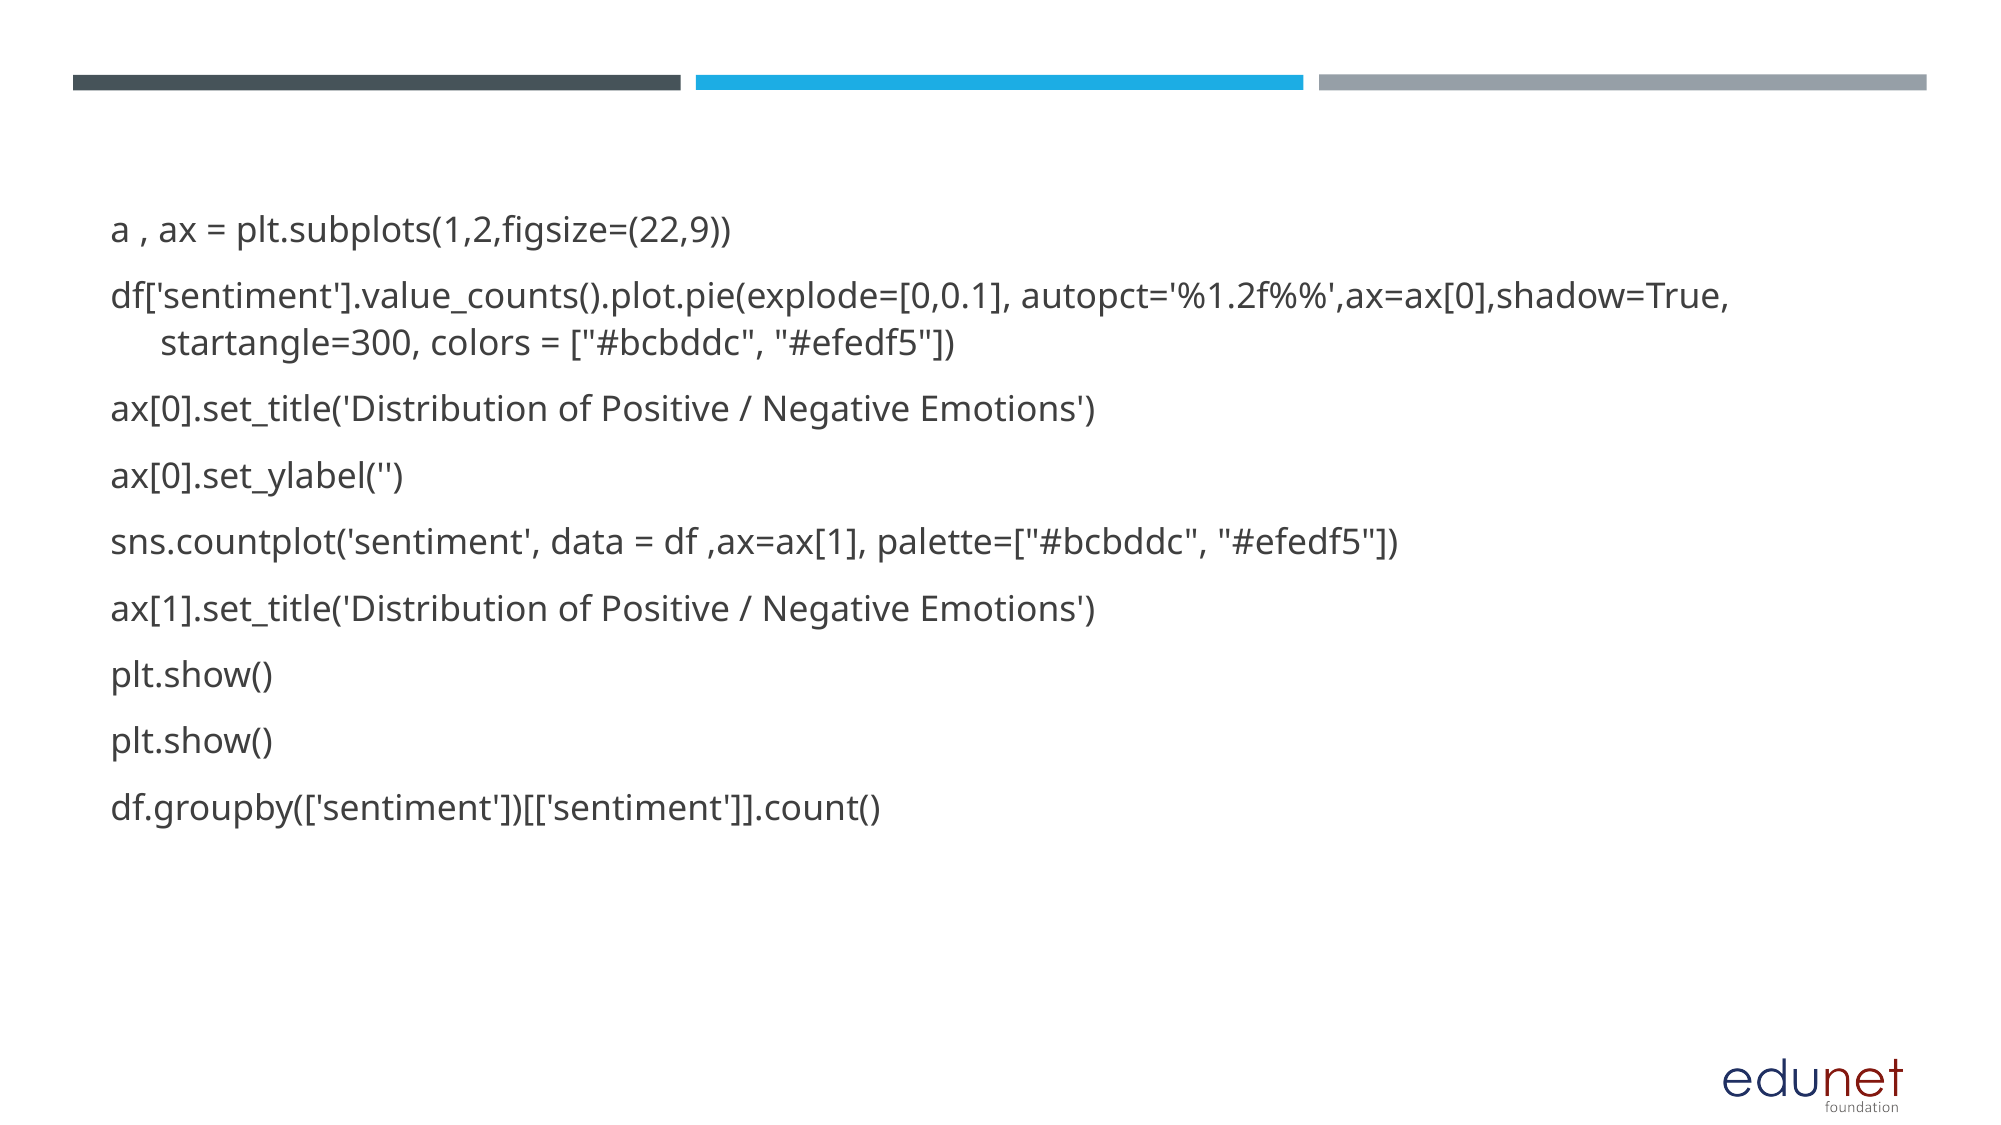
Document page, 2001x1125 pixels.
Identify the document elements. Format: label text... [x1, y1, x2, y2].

picture [1719, 1056, 1905, 1116]
list a , ax = plt.subplots(1,2,figsize=(22,9)) df['sentiment'].value_counts().plot.pie(explode=[0,0.1], autopct='%1.2f%%',ax=ax[0],shadow=True, startangle=300, colors = ["#bcbddc", "#efedf5"]) ax[0].set_title('Distribution of Positive / Negative Emotions') ax[0].set_ylabel('') sns.countplot('sentiment', data = df ,ax=ax[1], palette=["#bcbddc", "#efedf5"]) ax[1].set_title('Distribution of Positive / Negative Emotions') plt.show() plt.show() df.groupby(['sentiment'])[['sentiment']].count() [95, 116, 1905, 981]
